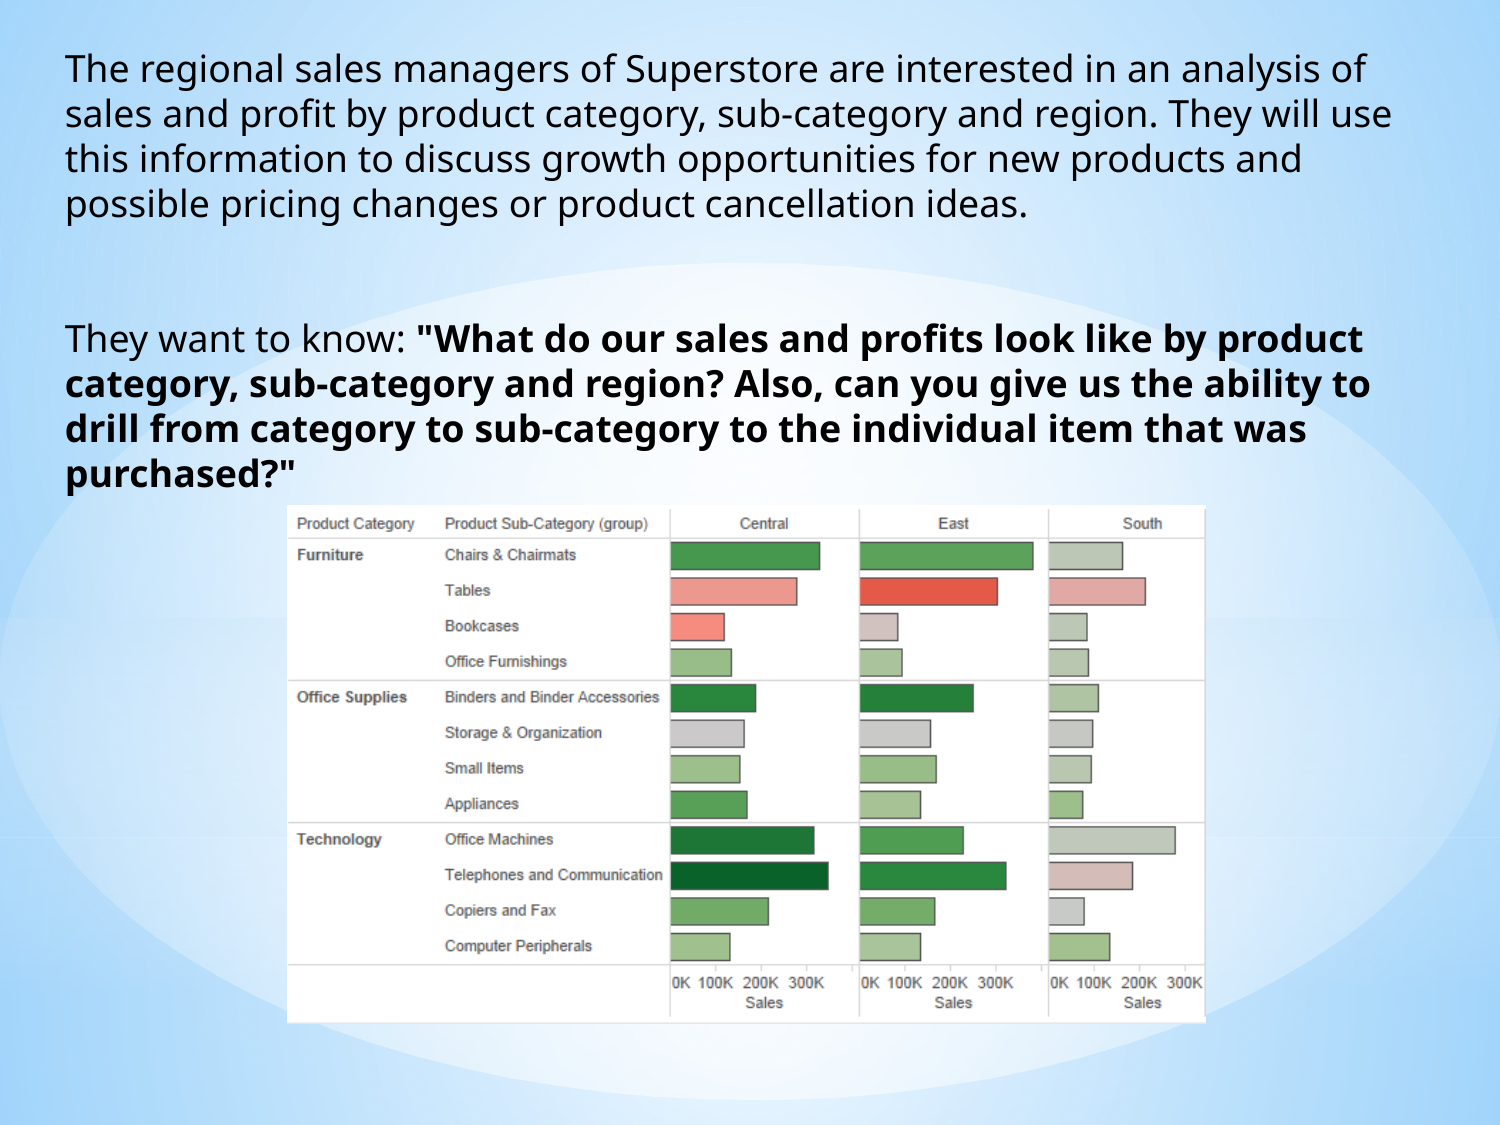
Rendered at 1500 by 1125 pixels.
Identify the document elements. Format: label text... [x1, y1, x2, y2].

text_box The regional sales managers of Superstore are interested in an analysis of sales and profit by product category, sub-category and region. They will use this information to discuss growth opportunities for new products and possible pricing changes or product cancellation ideas. They want to know: "What do our sales and profits look like by product category, sub-category and region? Also, can you give us the ability to drill from category to sub-category to the individual item that was purchased?" [50, 37, 1425, 593]
picture [287, 504, 1206, 1024]
